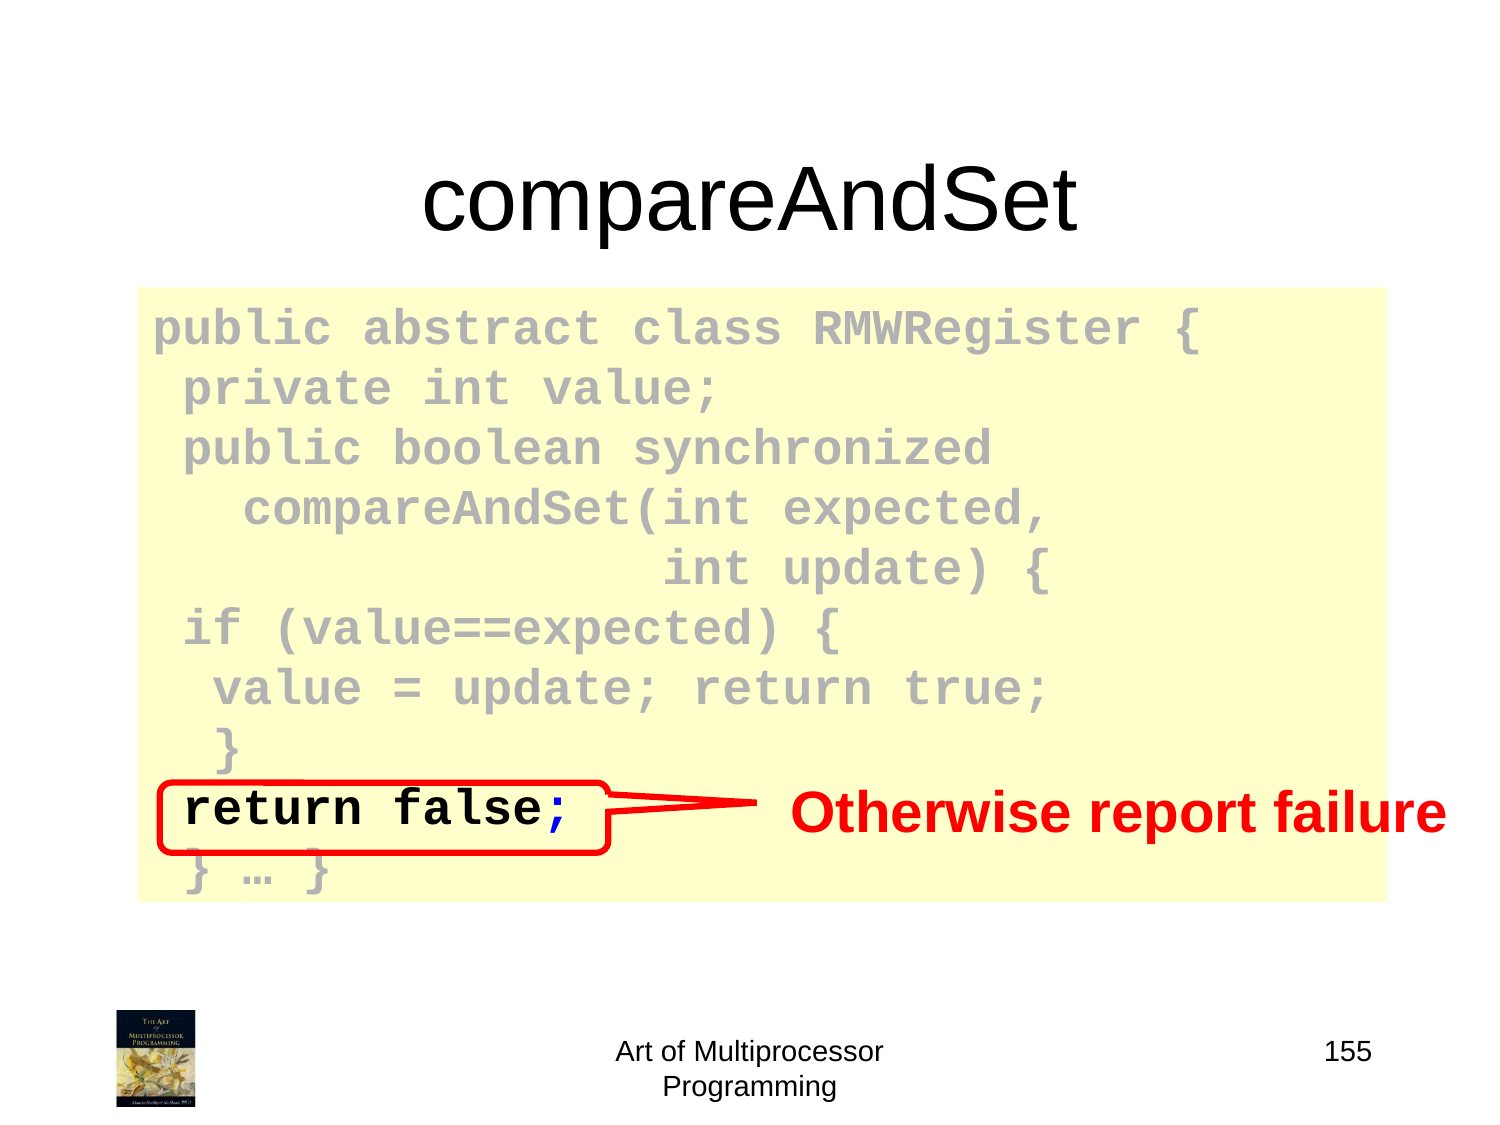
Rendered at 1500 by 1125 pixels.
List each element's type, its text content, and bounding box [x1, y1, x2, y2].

text_box public abstract class RMWRegister { private int value; public boolean synchronized compareAndSet(int expected, int update) { if (value==expected) { value = update; return true; } return false; } … } [137, 288, 1388, 903]
slide_number 155 [1074, 1024, 1388, 1101]
picture [107, 1010, 204, 1107]
title compareAndSet [112, 99, 1388, 288]
footer Art of Multiprocessor Programming [512, 1025, 988, 1100]
text_box Otherwise report failure [790, 766, 1450, 883]
text_box [159, 782, 757, 853]
